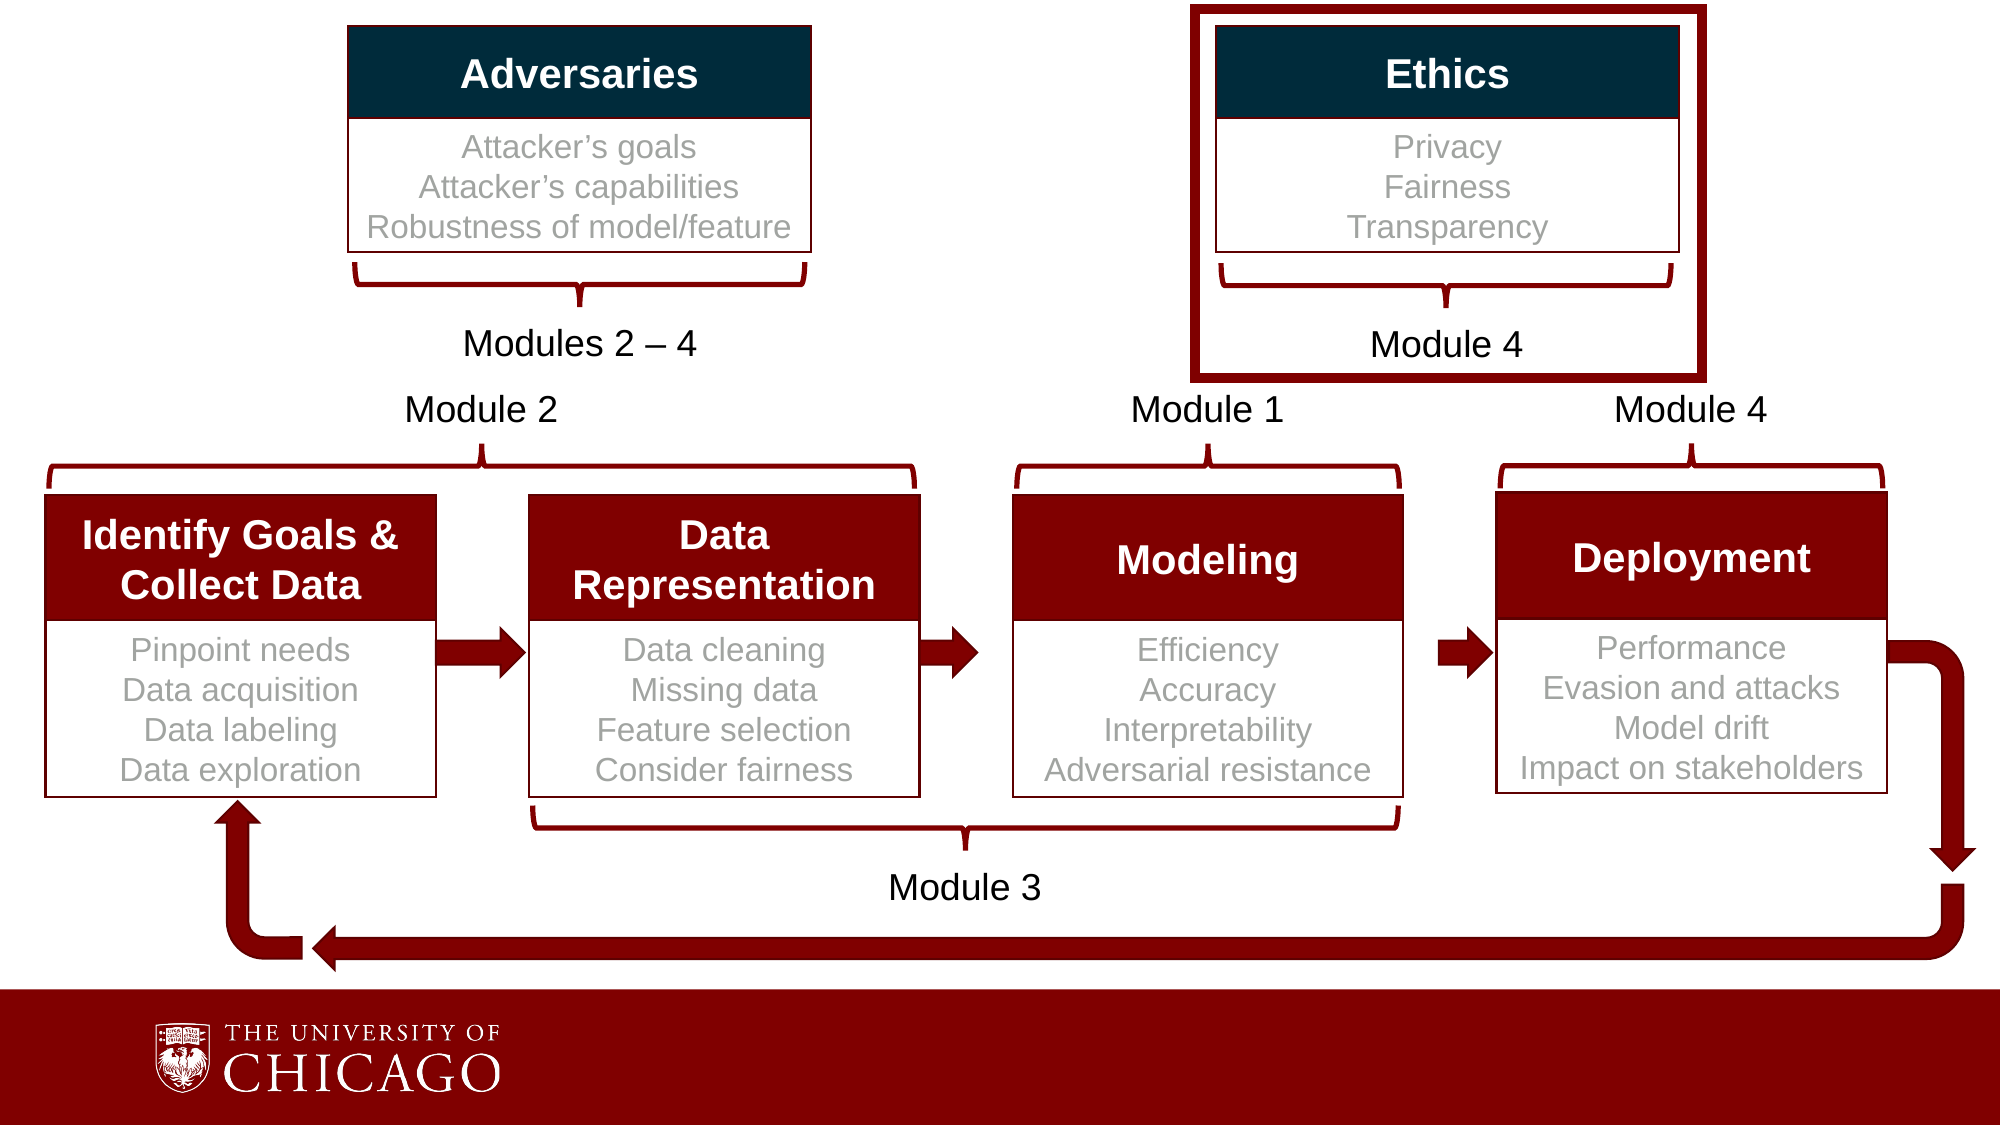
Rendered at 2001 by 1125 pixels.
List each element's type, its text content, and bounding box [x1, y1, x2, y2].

text_box [354, 262, 806, 308]
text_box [529, 495, 978, 797]
text_box [1194, 8, 1703, 379]
text_box Module 1 [1115, 378, 1300, 438]
text_box [1888, 640, 1977, 872]
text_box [1012, 495, 1493, 797]
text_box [347, 25, 811, 253]
text_box [532, 805, 1399, 851]
text_box Module 2 [389, 378, 574, 438]
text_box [45, 495, 525, 797]
text_box [48, 443, 915, 489]
text_box [213, 799, 303, 960]
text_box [1496, 492, 1887, 794]
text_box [1216, 25, 1680, 253]
text_box [1499, 443, 1884, 489]
text_box Modules 2 – 4 [447, 311, 713, 372]
text_box Module 4 [1599, 377, 1783, 438]
text_box Module 3 [873, 855, 1057, 915]
text_box [1016, 443, 1400, 489]
text_box [311, 883, 1965, 973]
